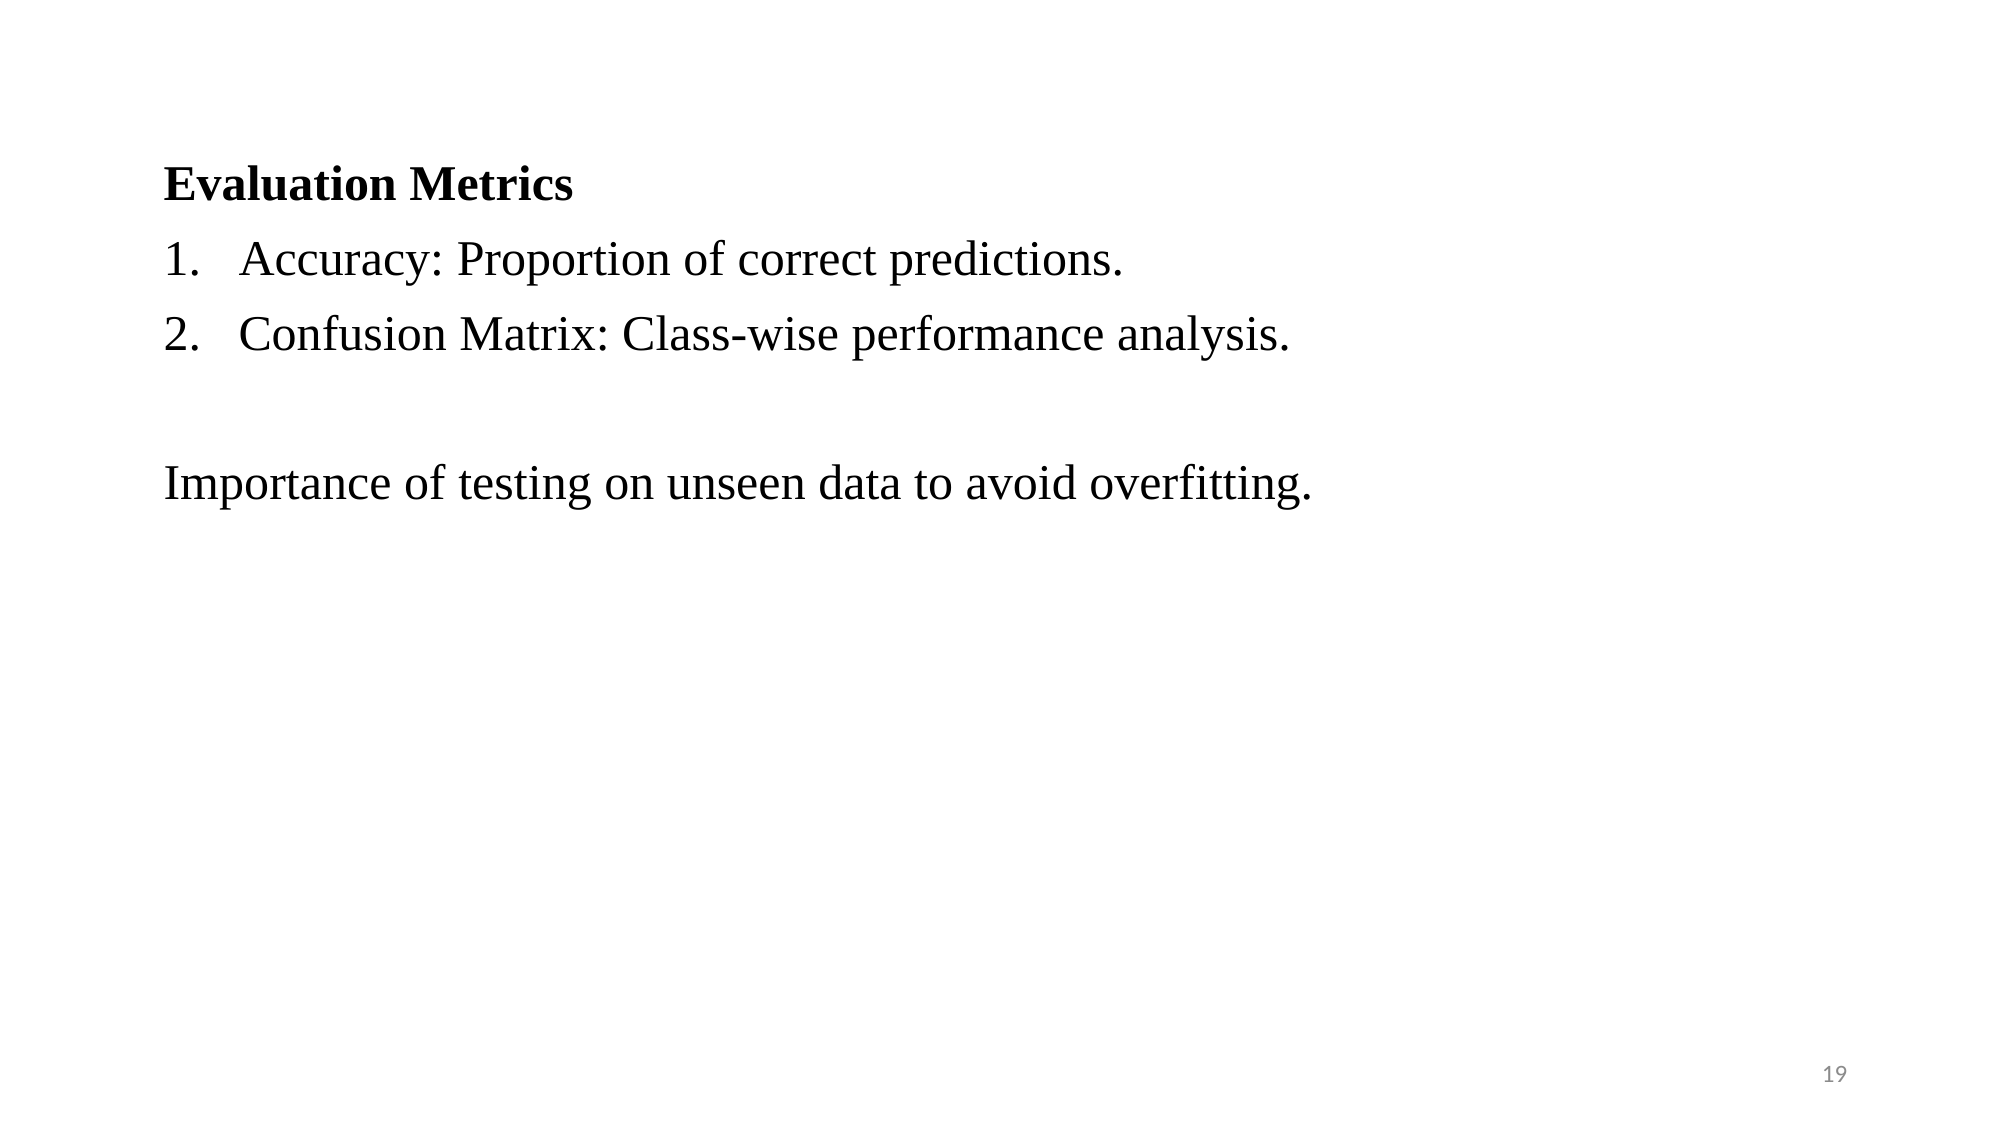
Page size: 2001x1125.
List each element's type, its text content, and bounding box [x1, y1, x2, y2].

list Evaluation Metrics Accuracy: Proportion of correct predictions. Confusion Matrix: Class-wise performance analysis. Importance of testing on unseen data to avoid overfitting. [148, 68, 1874, 1010]
slide_number 19 [1412, 1042, 1863, 1103]
